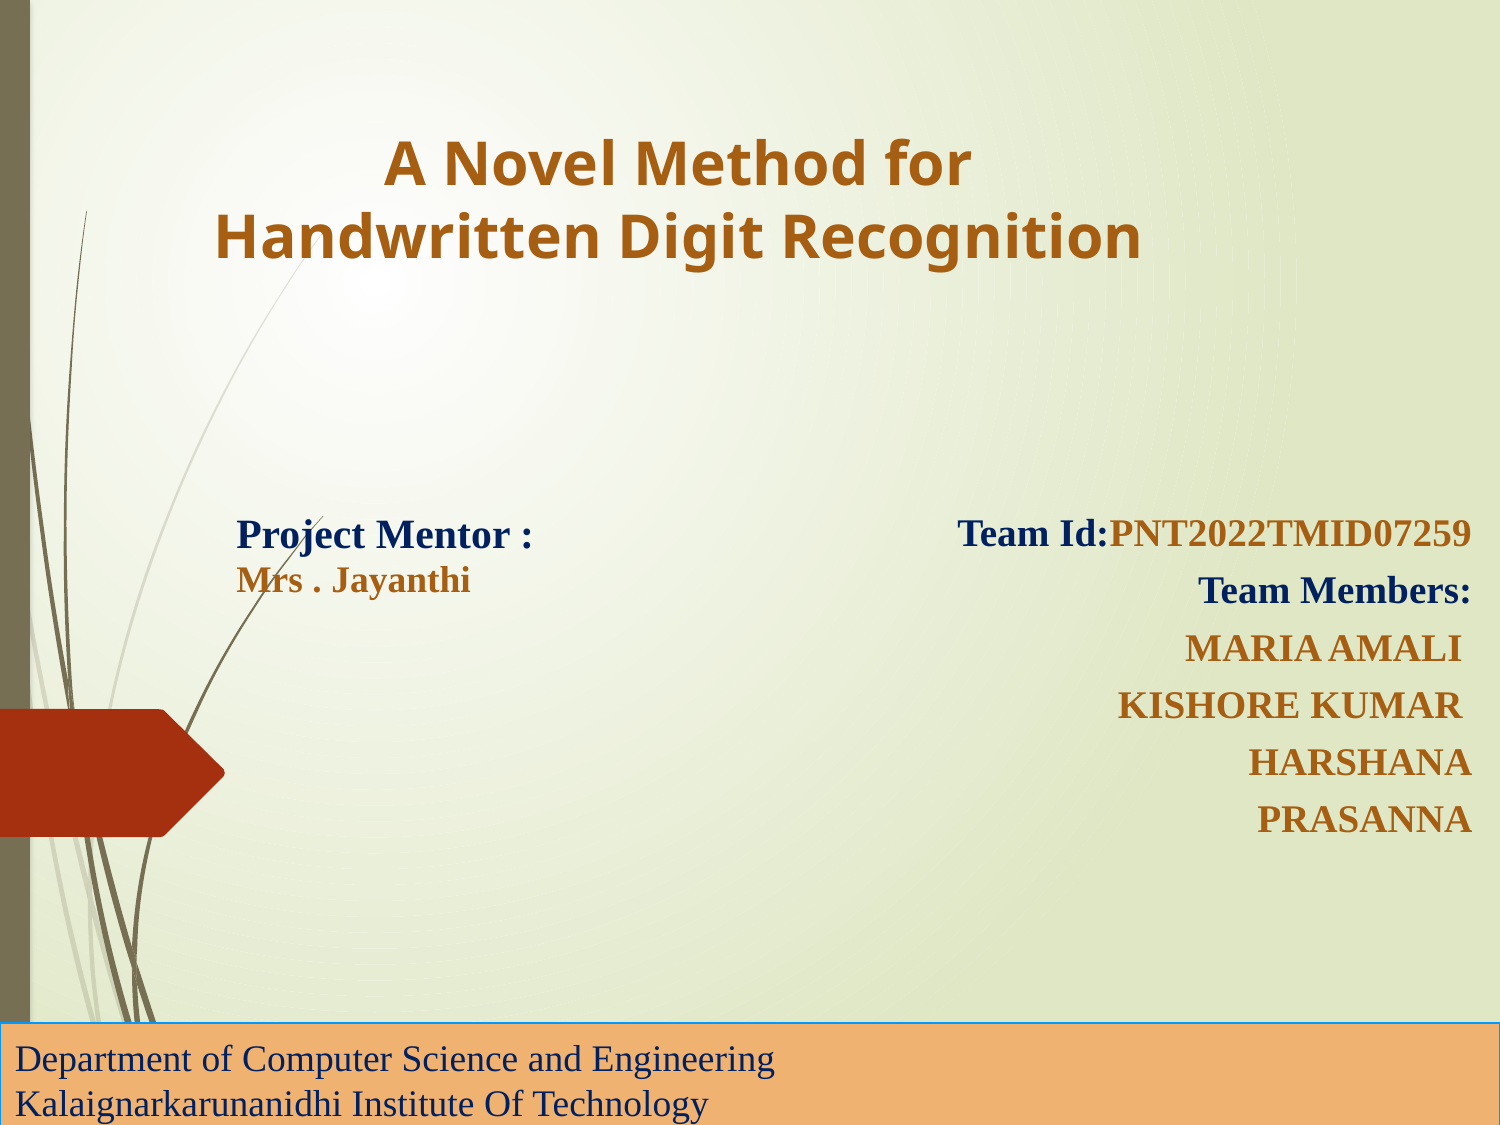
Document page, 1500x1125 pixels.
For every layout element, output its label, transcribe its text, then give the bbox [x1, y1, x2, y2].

subtitle Team Id:PNT2022TMID07259 Team Members: MARIA AMALI KISHORE KUMAR HARSHANA PRASANNA [437, 509, 1488, 848]
text_box Project Mentor : Mrs . Jayanthi [221, 509, 759, 805]
text_box Department of Computer Science and Engineering Kalaignarkarunanidhi Institute Of Technology [0, 1023, 1500, 1125]
title A Novel Method for Handwritten Digit Recognition [194, 113, 1164, 355]
